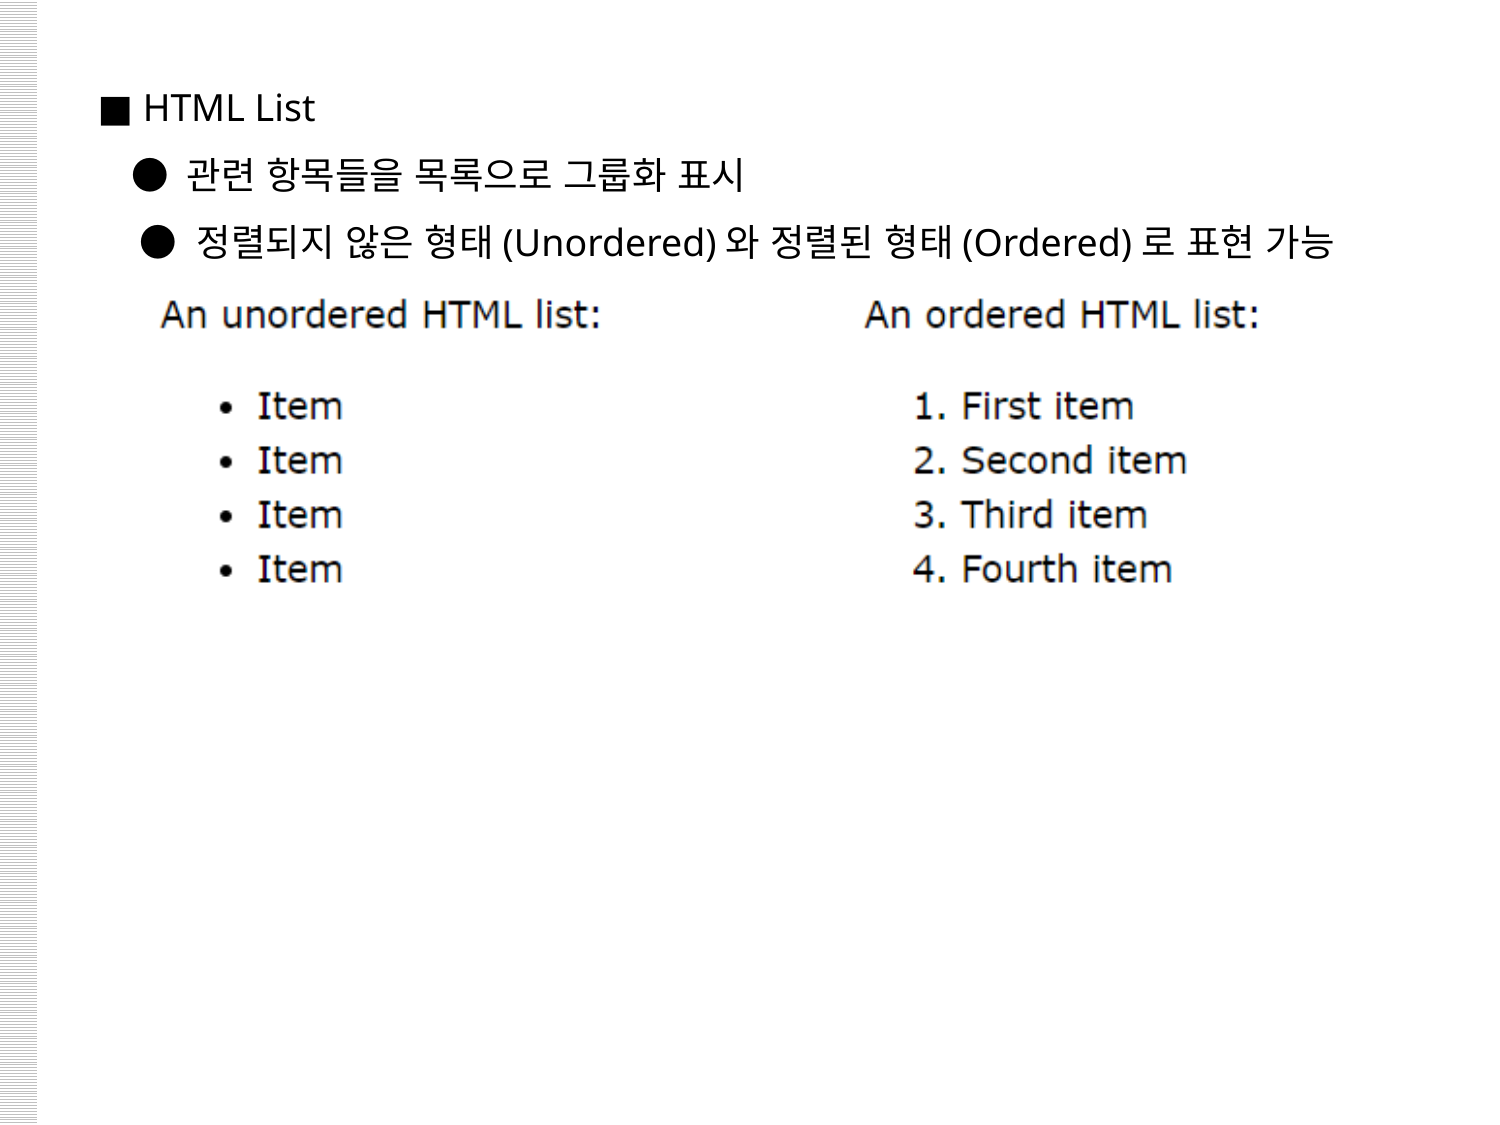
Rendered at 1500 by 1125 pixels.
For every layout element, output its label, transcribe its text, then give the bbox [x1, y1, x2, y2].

picture [147, 278, 1280, 610]
text_box ■ HTML List ● 관련 항목들을 목록으로 그룹화 표시 ● 정렬되지 않은 형태(Unordered)와 정렬된 형태(Ordered)로 표현 가능 [82, 54, 1350, 272]
